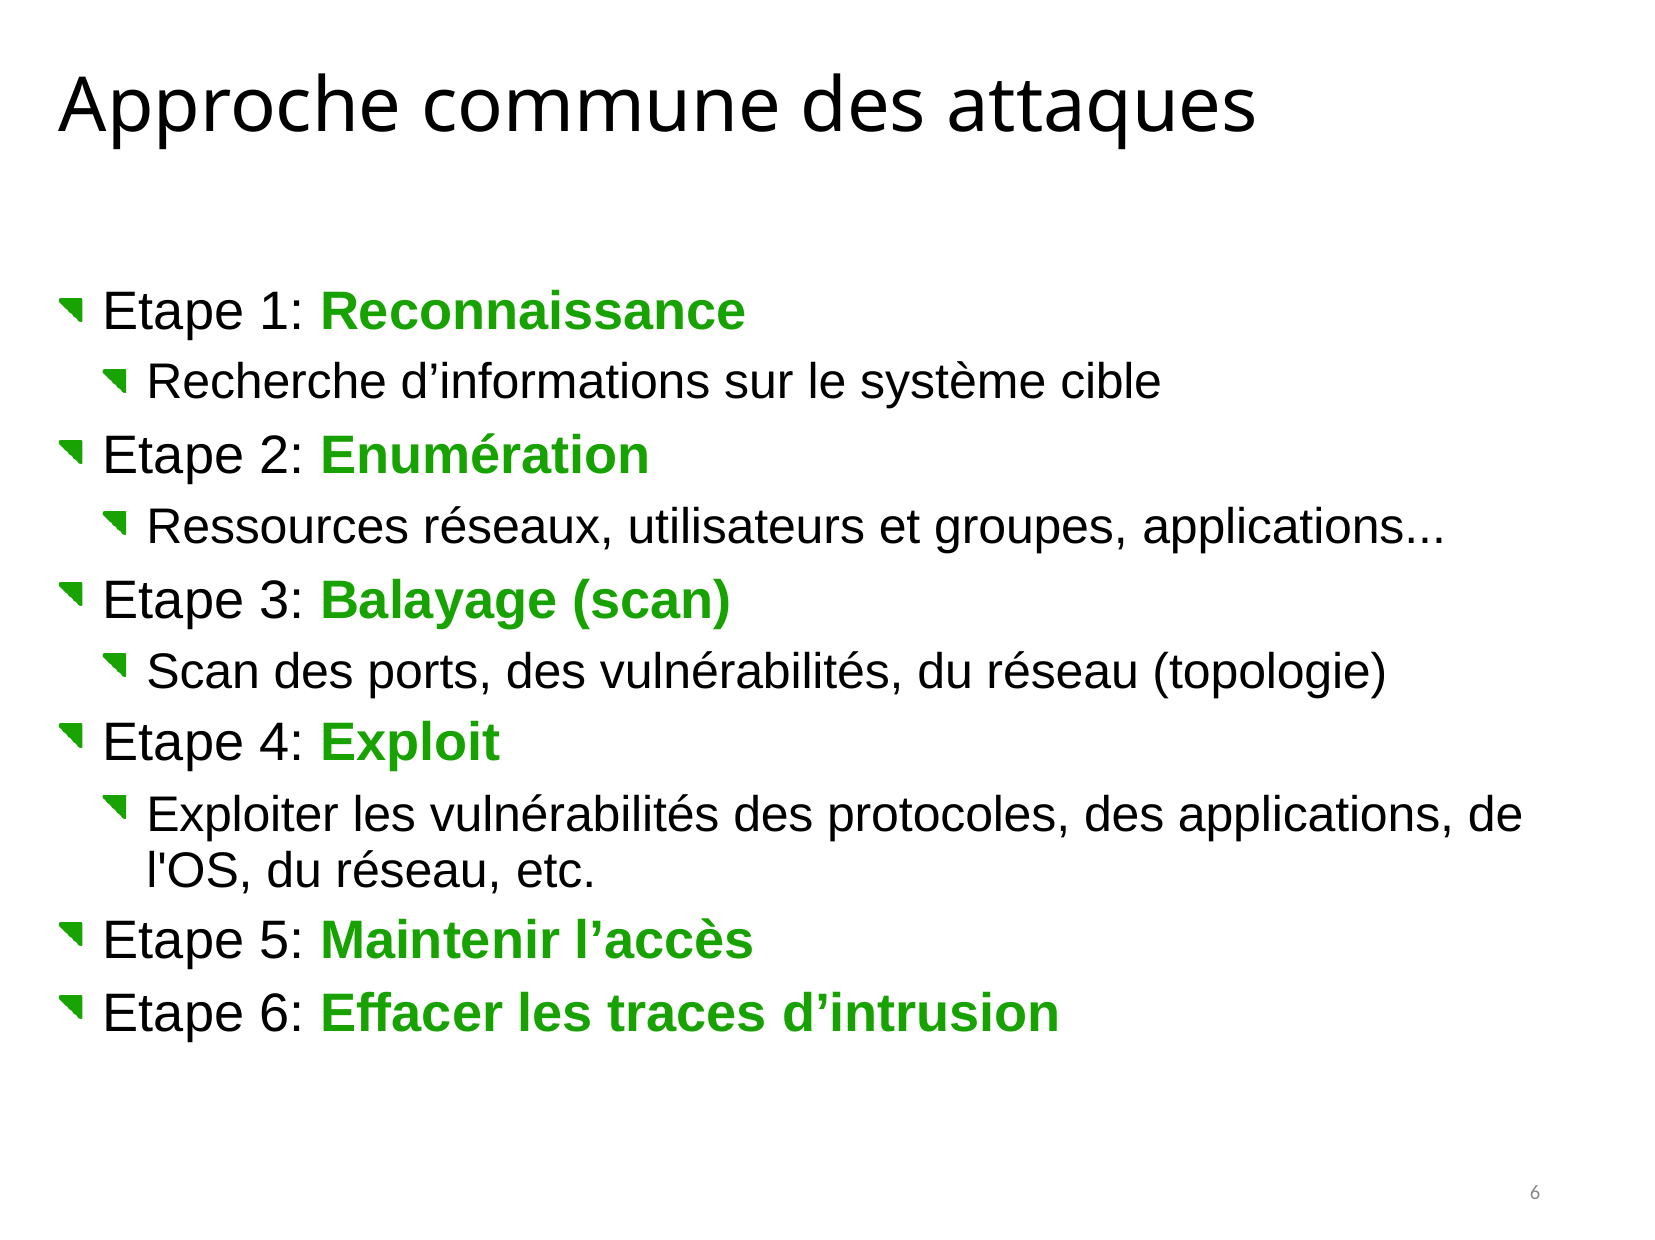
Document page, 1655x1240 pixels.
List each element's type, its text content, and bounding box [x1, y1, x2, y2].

title Approche commune des attaques [56, 0, 1640, 205]
slide_number 6 [1168, 1043, 1541, 1240]
text_box [58, 298, 83, 322]
text_box Etape 1: Reconnaissance Recherche d’informations sur le système cible Etape 2: Enumération Ressources réseaux, utilisateurs et groupes, applications... Etape 3: Balayage (scan) Scan des ports, des vulnérabilités, du réseau (topologie) Etape 4: Exploit Exploiter les vulnérabilités des protocoles, des applications, de l'OS, du réseau, etc. Etape 5: Maintenir l’accès Etape 6: Effacer les traces d’intrusion [100, 263, 1655, 1043]
text_box [58, 582, 83, 606]
text_box [58, 723, 83, 748]
text_box [58, 440, 83, 464]
text_box [58, 995, 83, 1019]
text_box [58, 922, 83, 946]
